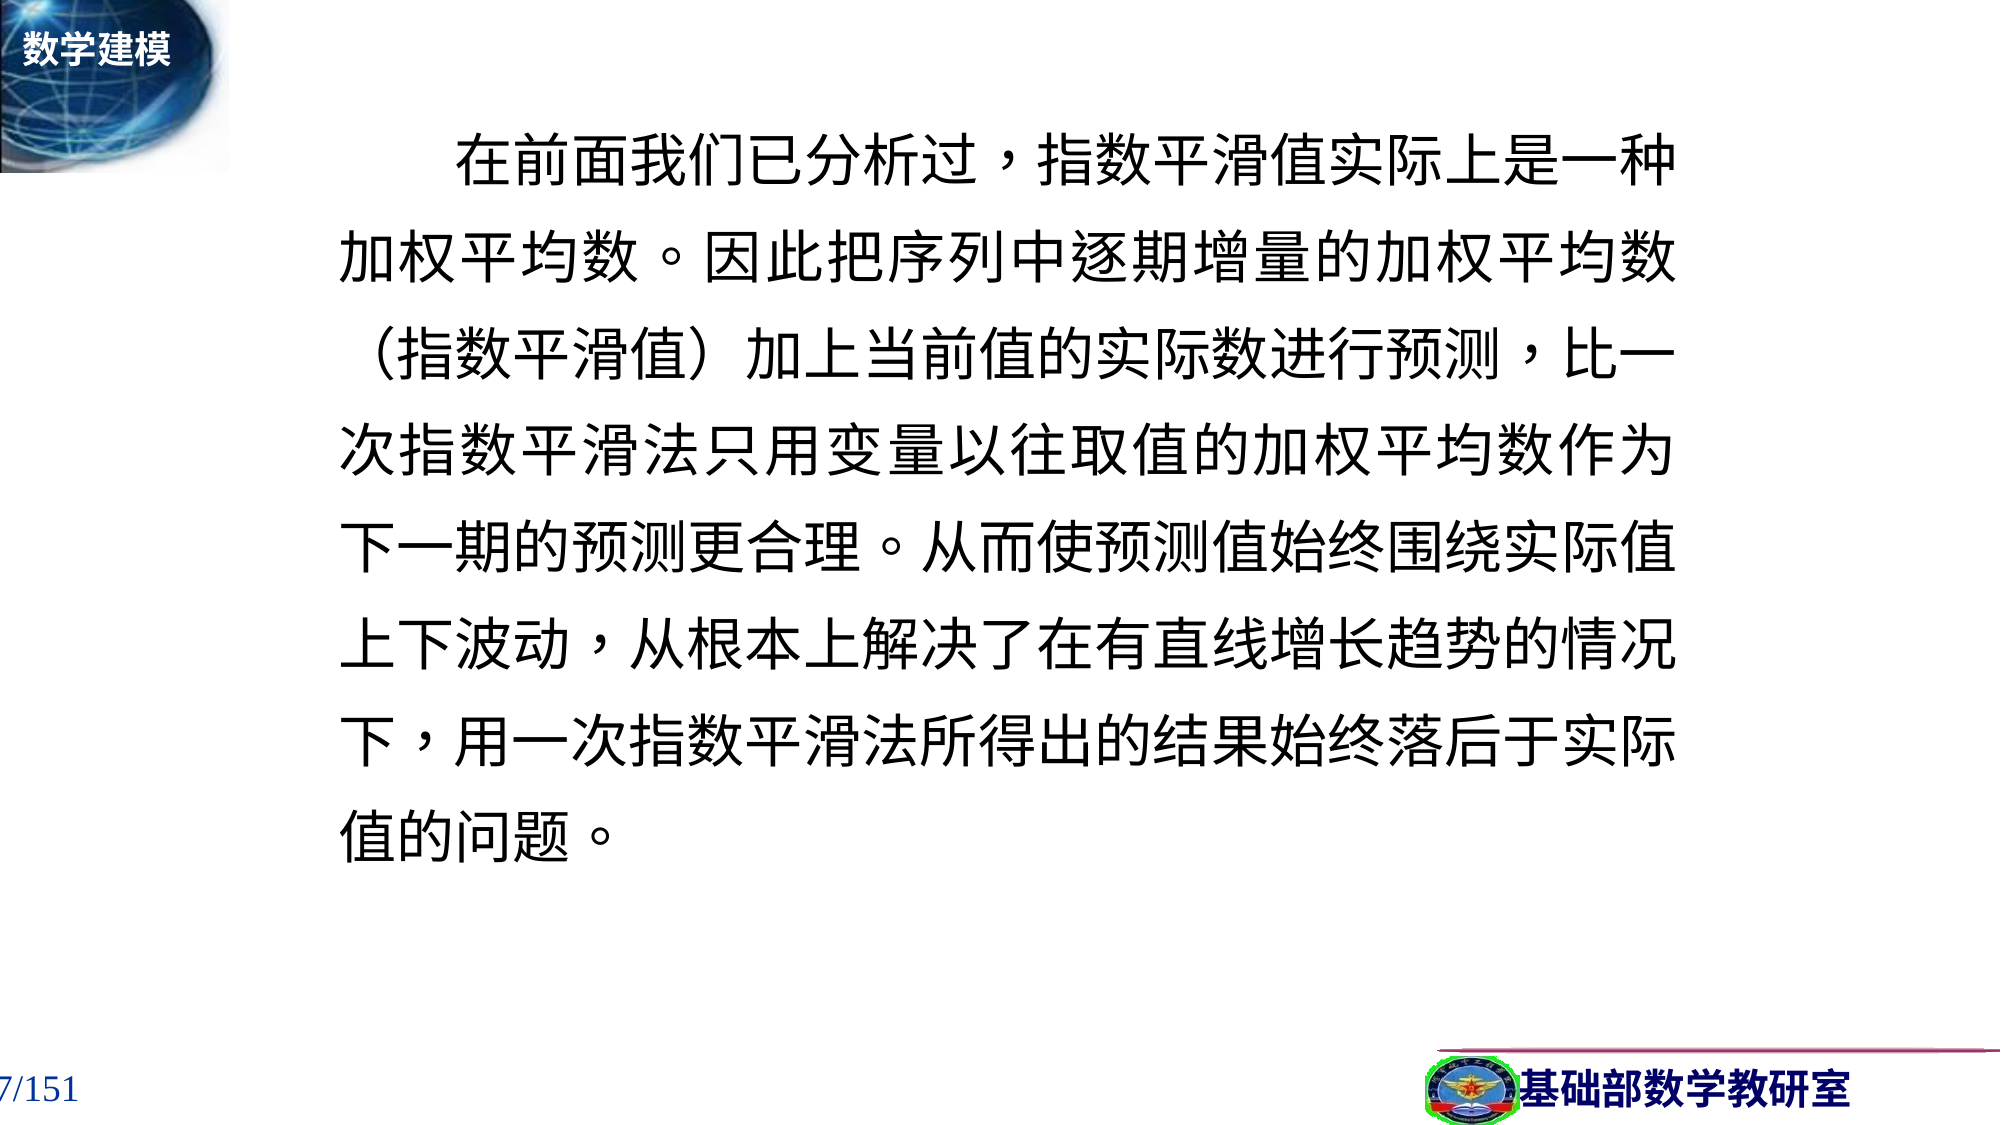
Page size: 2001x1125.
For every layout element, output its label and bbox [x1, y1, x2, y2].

text_box [337, 113, 1678, 906]
picture [0, 0, 229, 173]
picture [1425, 1056, 1520, 1125]
